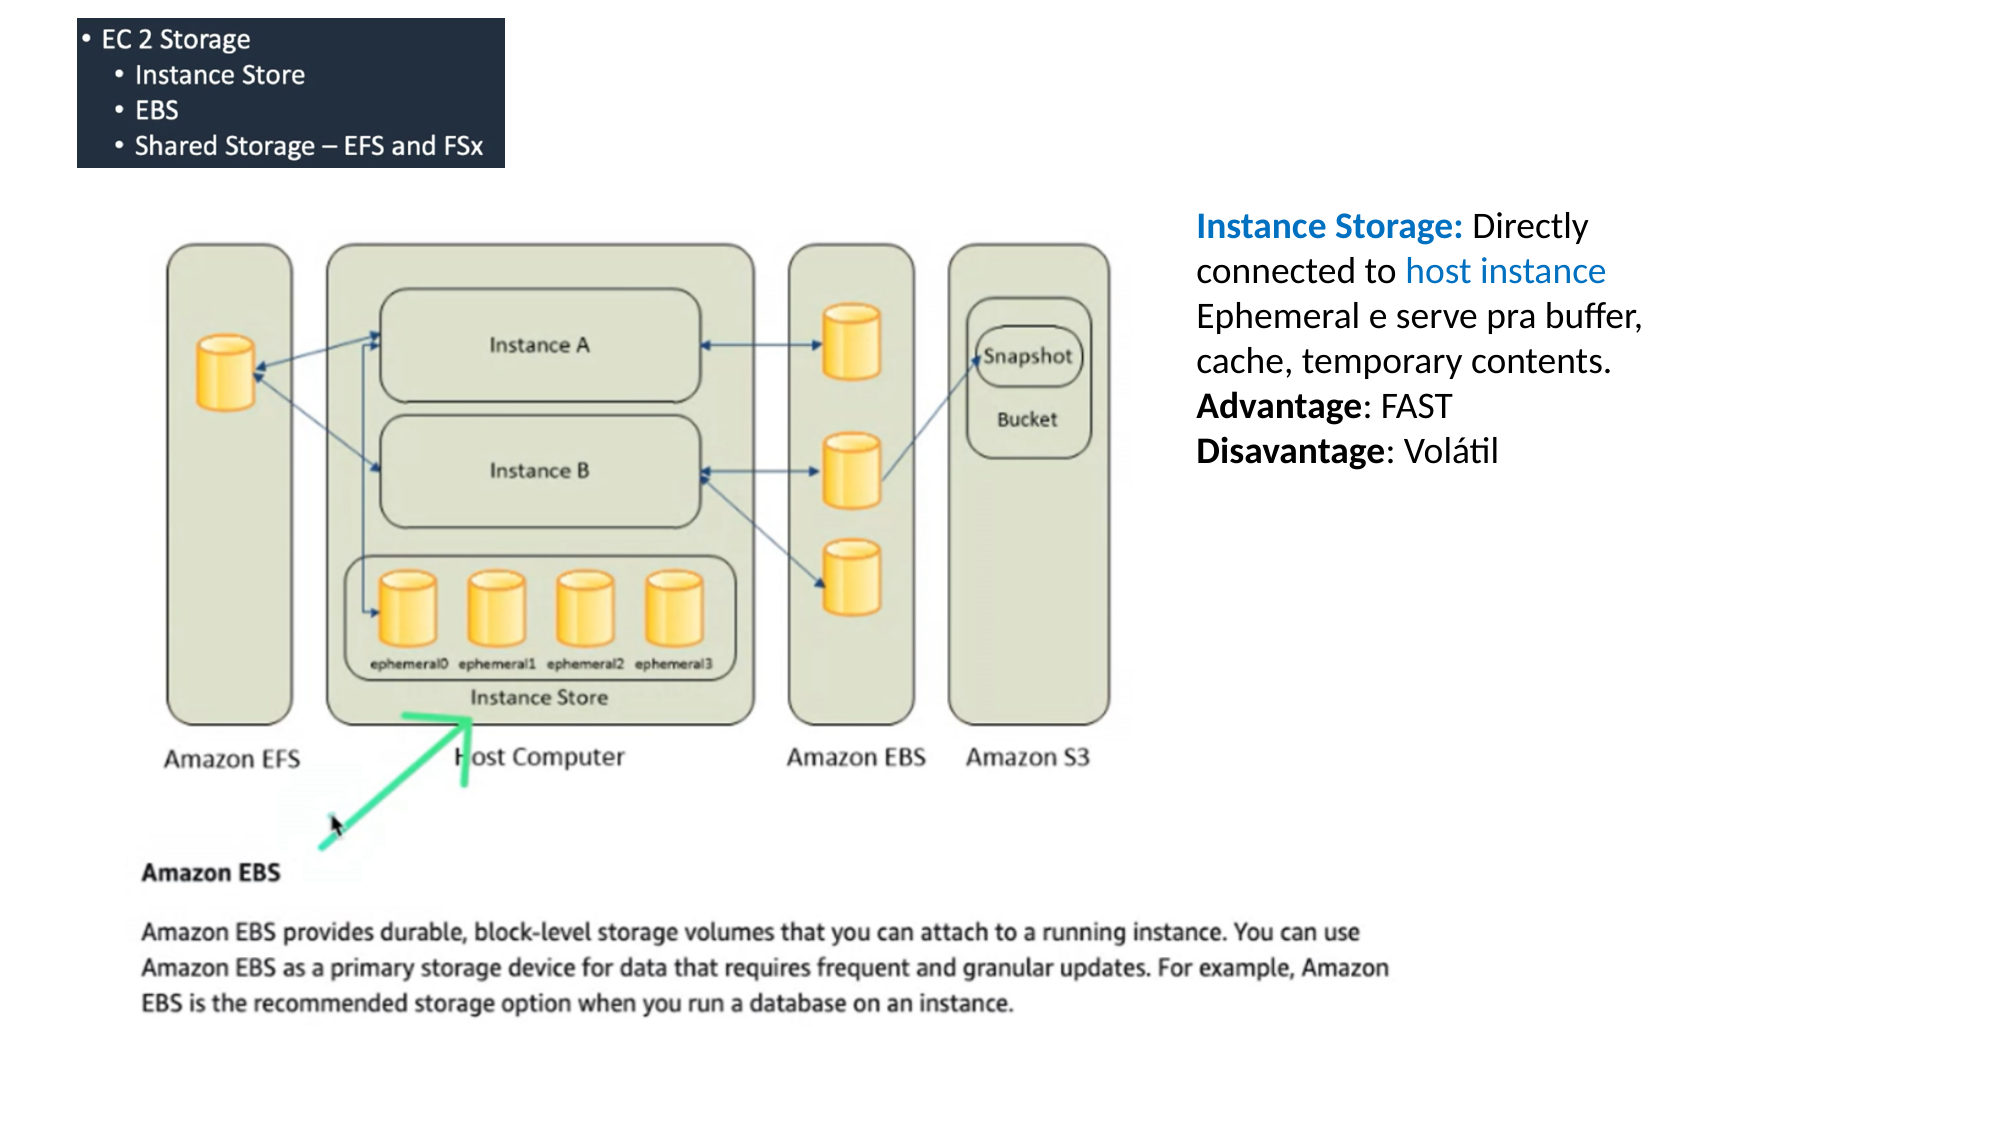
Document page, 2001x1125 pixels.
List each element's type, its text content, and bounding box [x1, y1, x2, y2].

picture [77, 18, 505, 168]
text_box Instance Storage: Directly connected to host instance Ephemeral e serve pra buffer, cache, temporary contents. Advantage: FAST Disavantage: Volátil [1181, 193, 1722, 479]
picture [69, 220, 1405, 1027]
